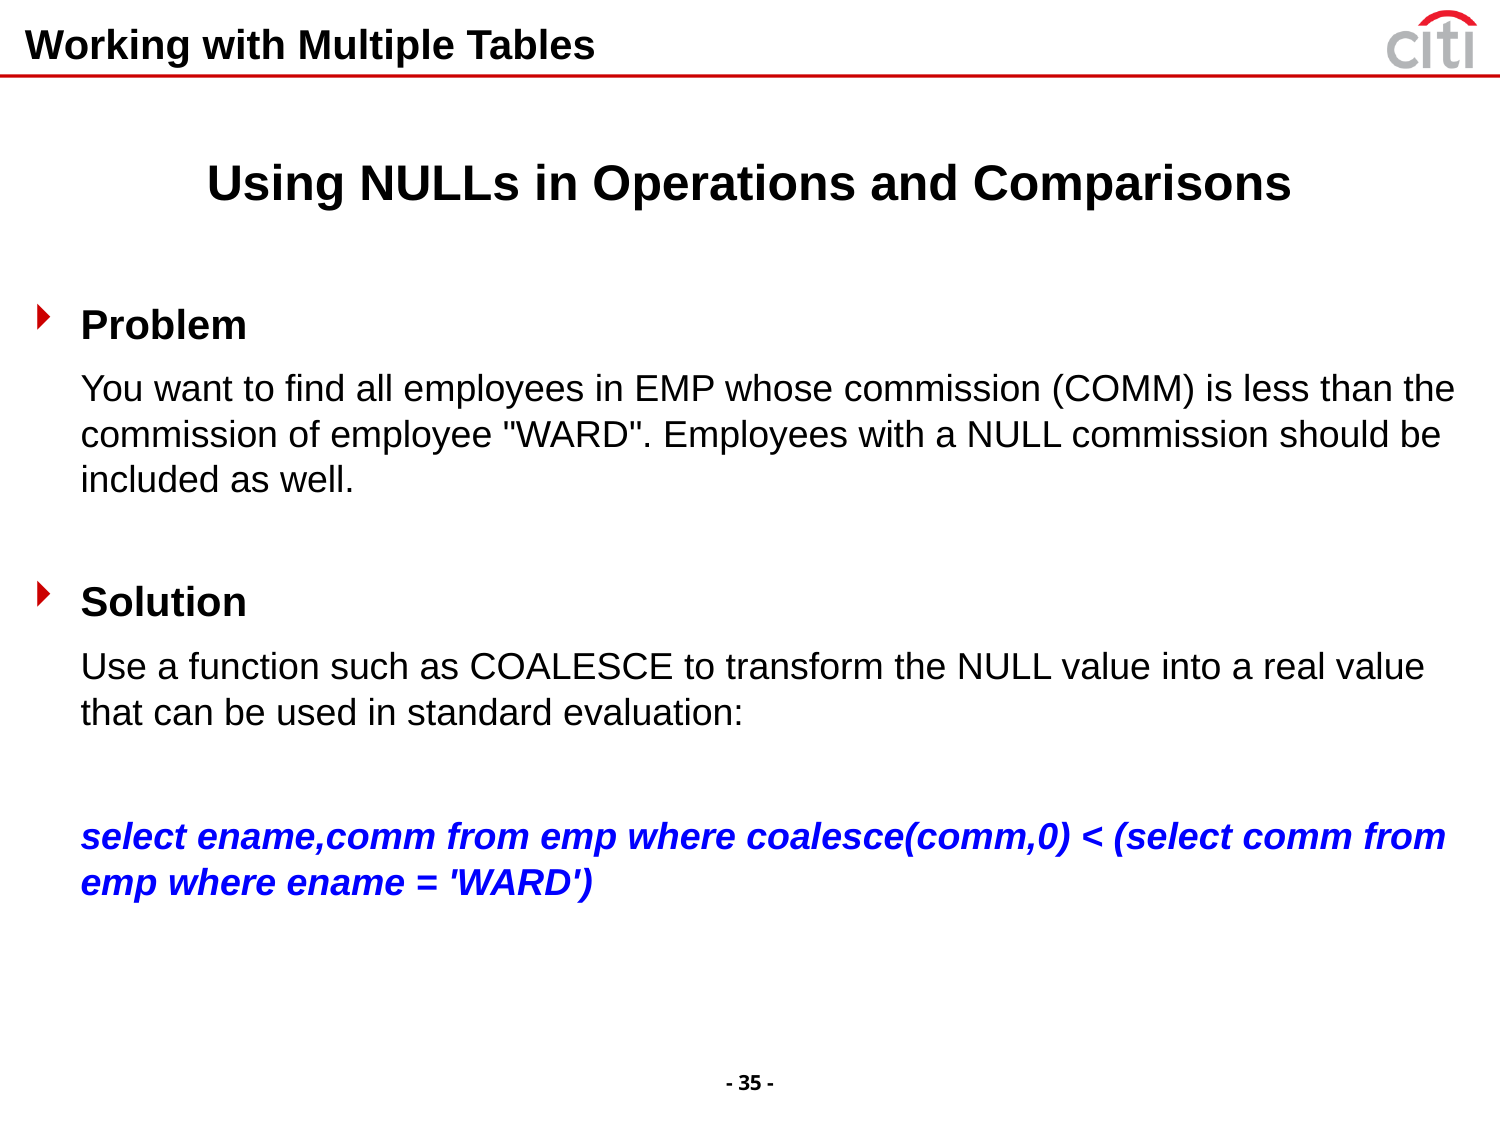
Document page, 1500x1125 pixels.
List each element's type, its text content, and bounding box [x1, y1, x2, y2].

slide_number - 35 - [593, 1062, 907, 1104]
list Using NULLs in Operations and Comparisons Problem You want to find all employees in EMP whose commission (COMM) is less than the commission of employee "WARD". Employees with a NULL commission should be included as well. Solution Use a function such as COALESCE to transform the NULL value into a real value that can be used in standard evaluation: select ename,comm from emp where coalesce(comm,0) < (select comm from emp where ename = 'WARD') [24, 149, 1476, 1026]
title Working with Multiple Tables [24, 12, 1476, 69]
picture [1383, 8, 1481, 74]
